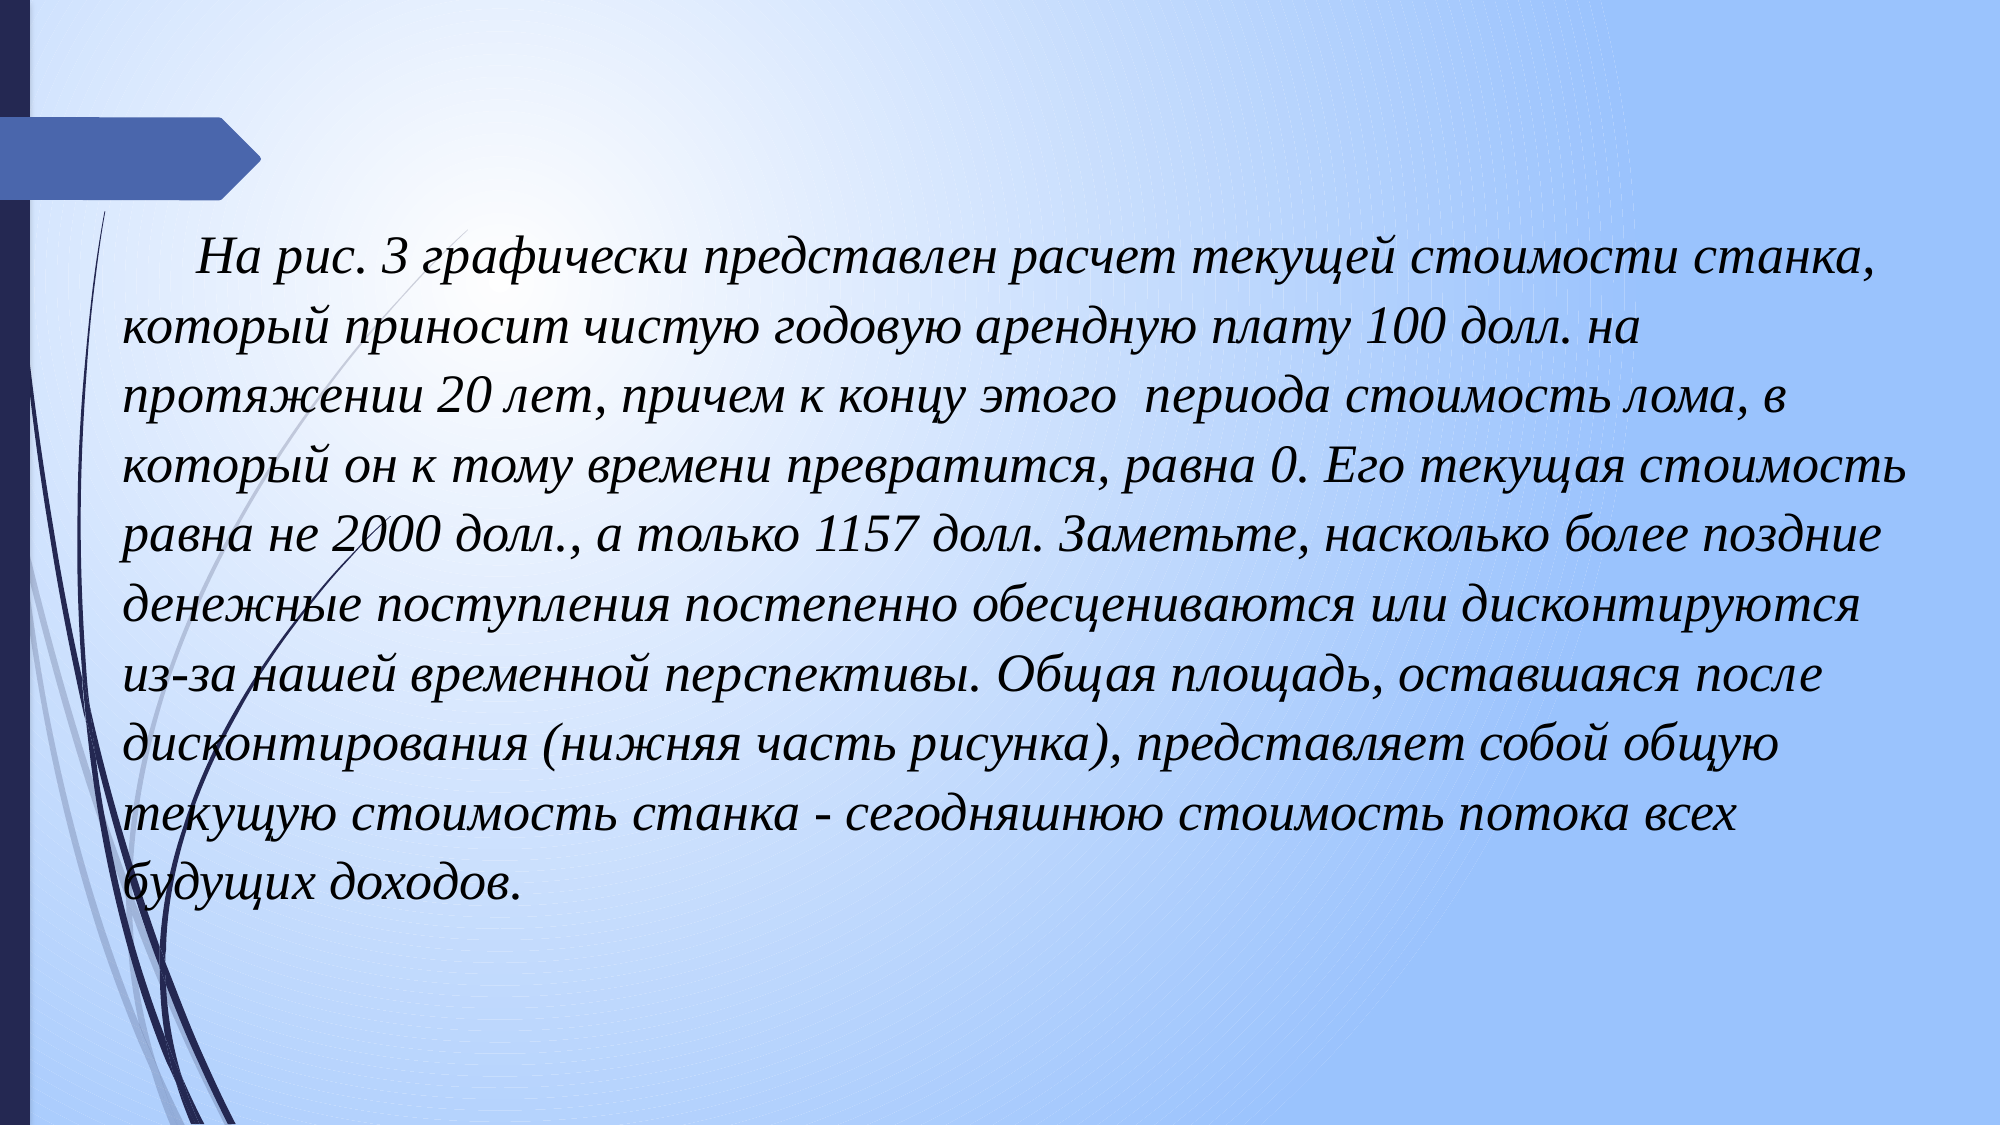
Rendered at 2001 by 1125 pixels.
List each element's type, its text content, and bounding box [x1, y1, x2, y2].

text_box На рис. 3 графически представлен расчет текущей стоимости станка, который приносит чистую годовую арендную плату 100 долл. на протяжении 20 лет, причем к концу этого периода стоимость лома, в который он к тому времени превратится, равна 0. Его текущая стоимость равна не 2000 долл., а только 1157 долл. Заметьте, насколько более поздние денежные поступления постепенно обесцениваются или дисконтируются из-за нашей временной перспективы. Общая площадь, оставшаяся после дисконтирования (нижняя часть рисунка), представляет собой общую текущую стоимость станка - сегодняшнюю стоимость потока всех будущих доходов. [108, 207, 1953, 918]
